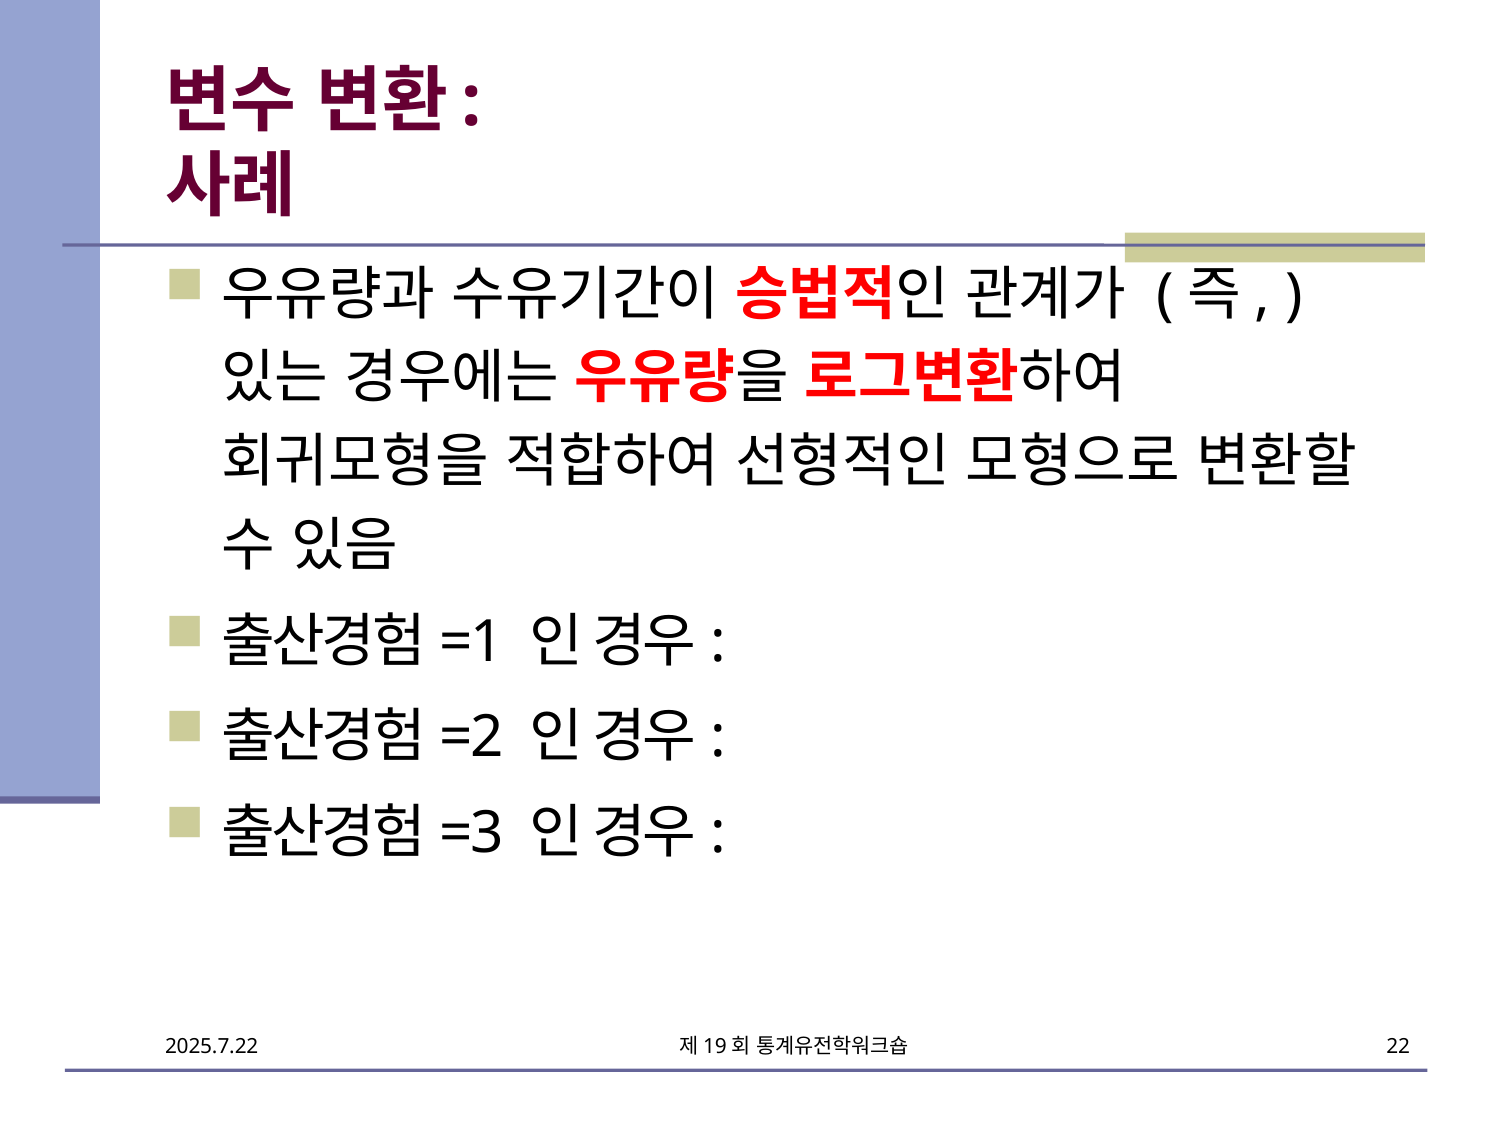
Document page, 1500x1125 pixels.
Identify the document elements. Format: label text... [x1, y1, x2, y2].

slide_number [150, 1025, 475, 1101]
slide_number 22 [1112, 1025, 1425, 1100]
title 변수 변환: 사례 [150, 45, 1425, 234]
footer 제19회 통계유전학워크숍 [549, 1025, 1038, 1100]
